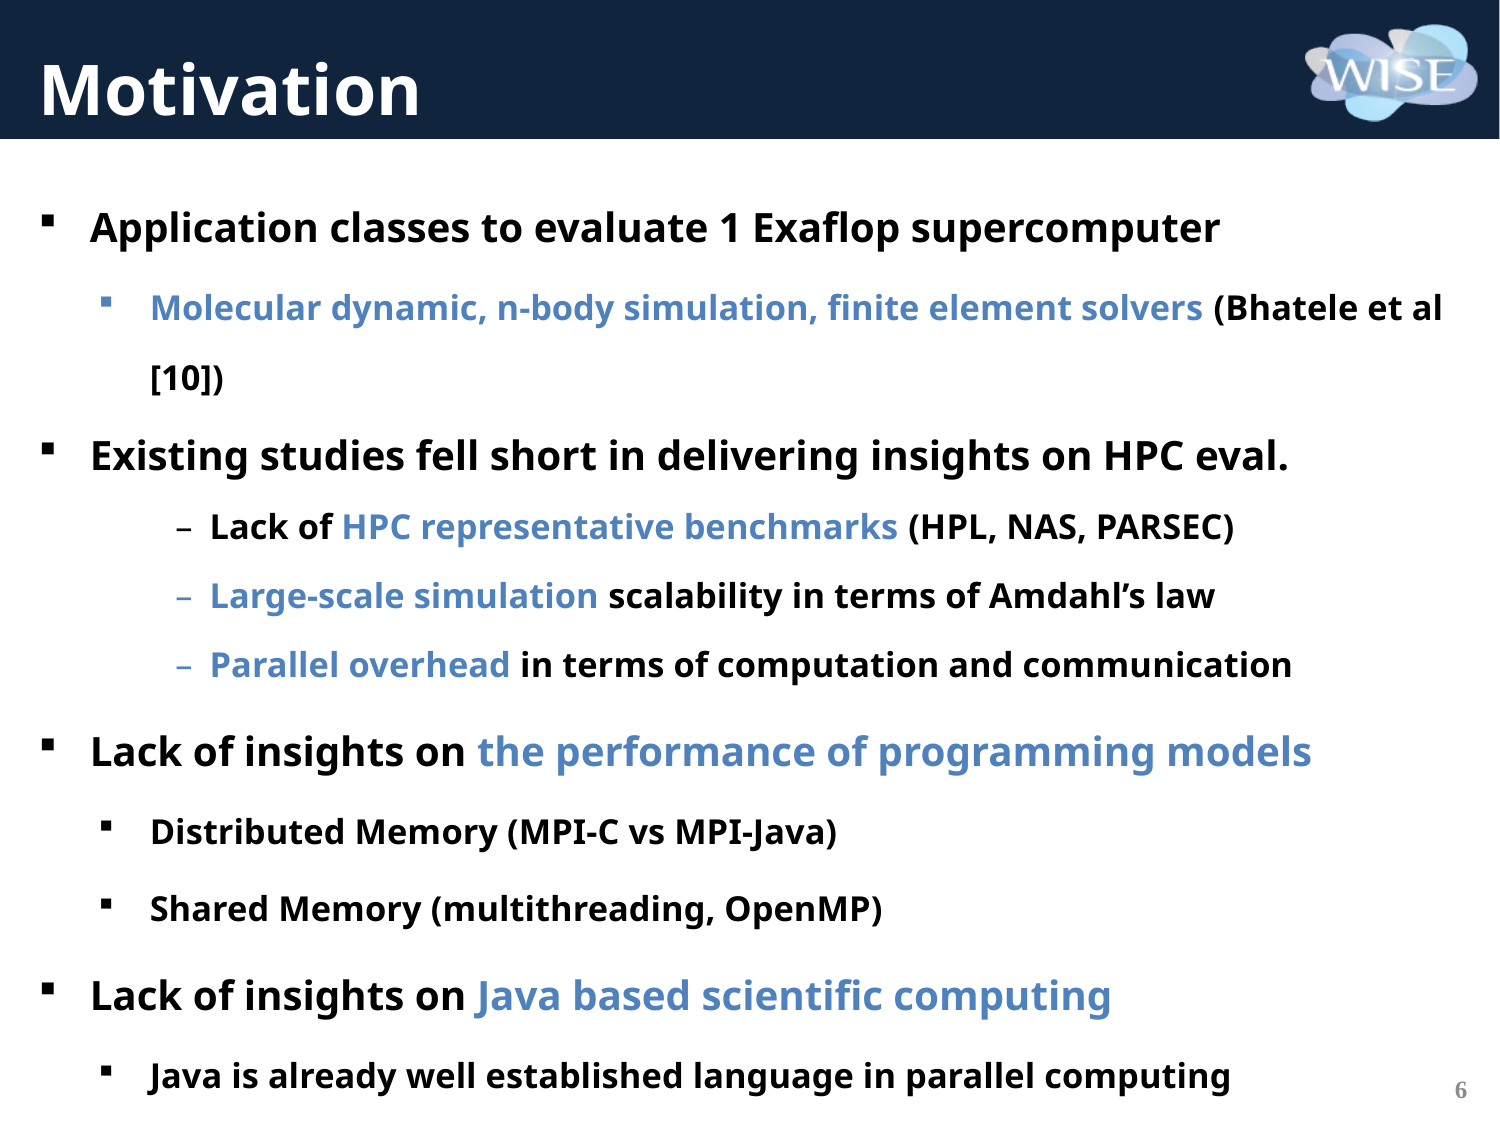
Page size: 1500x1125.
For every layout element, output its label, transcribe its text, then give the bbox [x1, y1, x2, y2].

title Motivation [23, 0, 1400, 138]
slide_number 6 [1132, 1058, 1483, 1119]
list Application classes to evaluate 1 Exaflop supercomputer Molecular dynamic, n-body simulation, finite element solvers (Bhatele et al [10]) Existing studies fell short in delivering insights on HPC eval. Lack of HPC representative benchmarks (HPL, NAS, PARSEC) Large-scale simulation scalability in terms of Amdahl’s law Parallel overhead in terms of computation and communication Lack of insights on the performance of programming models Distributed Memory (MPI-C vs MPI-Java) Shared Memory (multithreading, OpenMP) Lack of insights on Java based scientific computing Java is already well established language in parallel computing [23, 160, 1480, 1118]
picture [1400, 24, 1479, 122]
